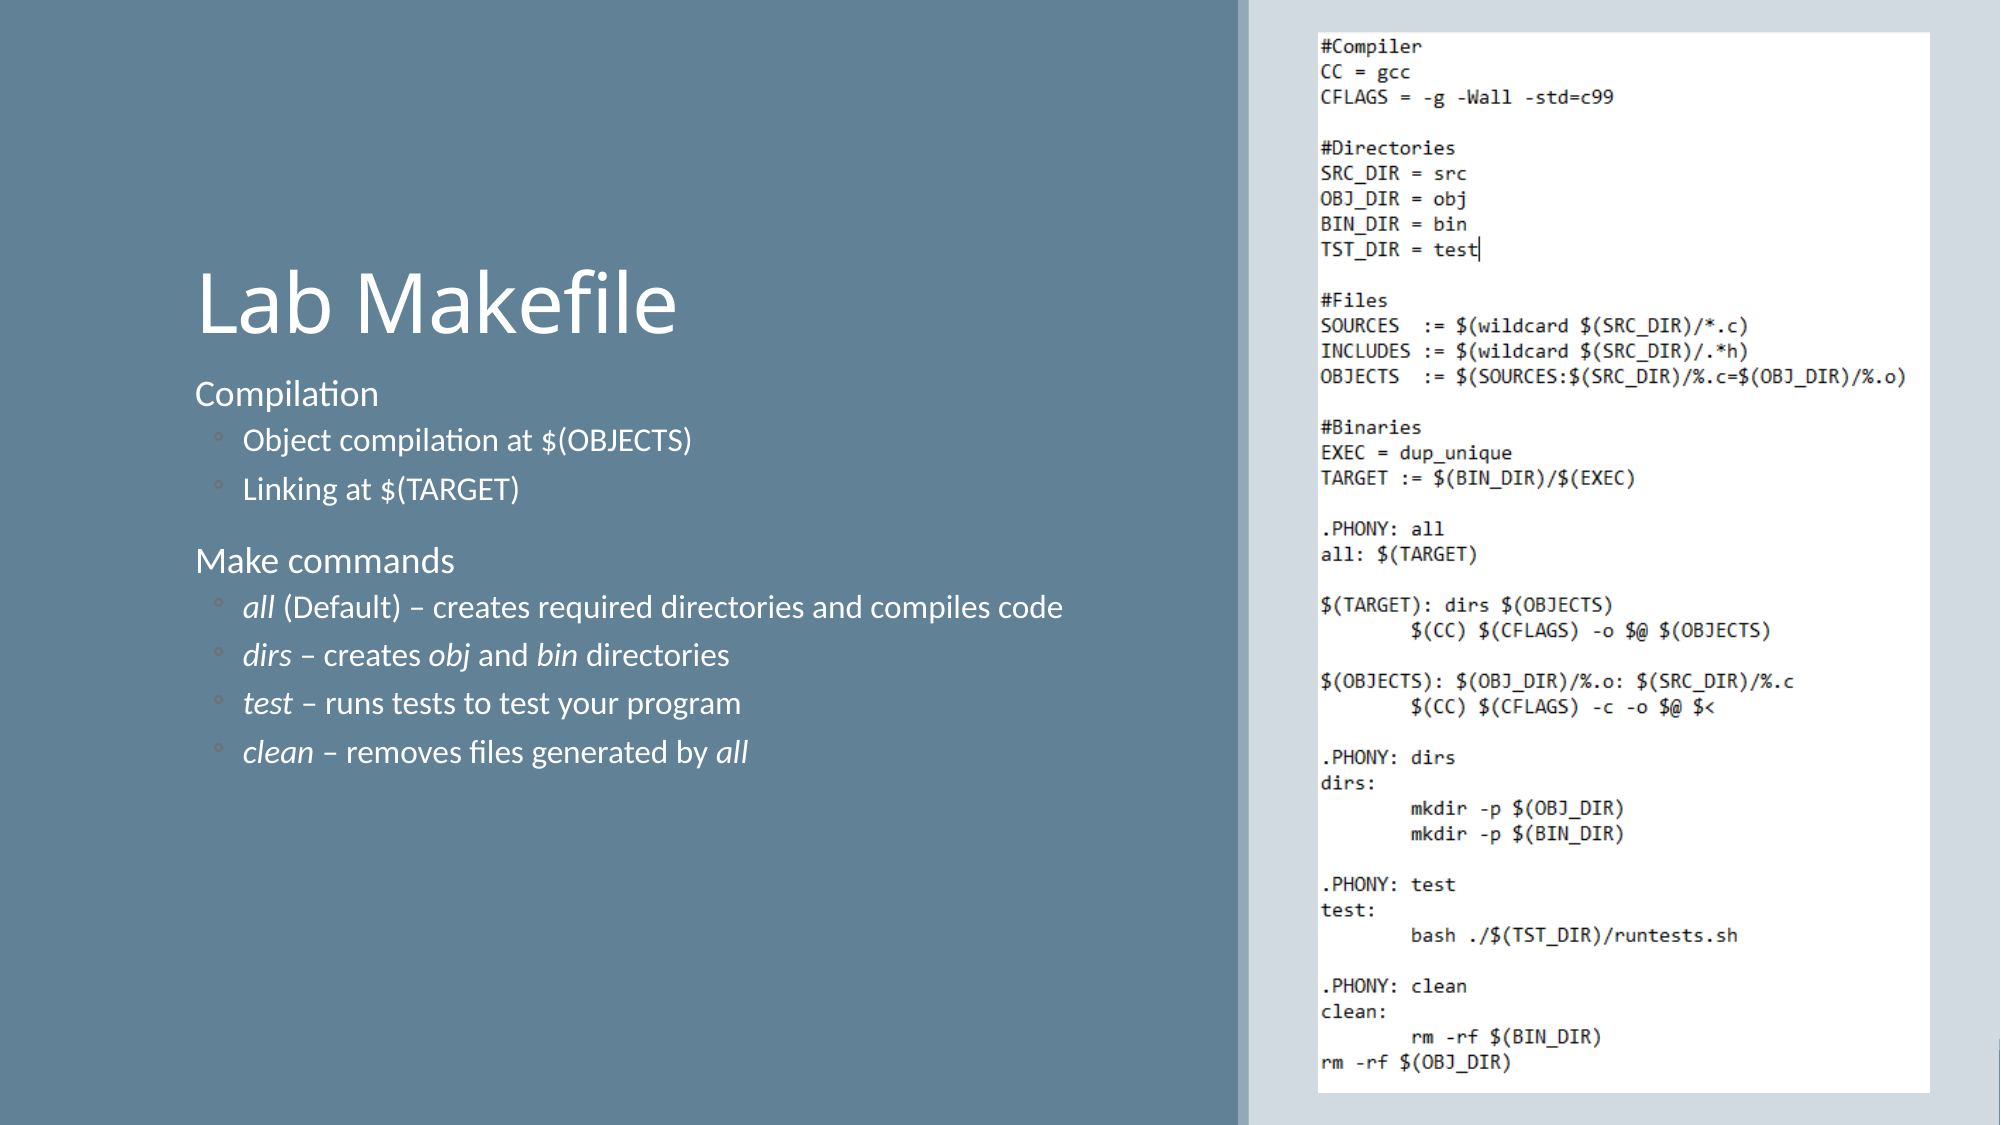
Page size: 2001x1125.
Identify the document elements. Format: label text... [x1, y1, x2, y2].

text_box [0, 0, 1237, 1125]
title Lab Makefile [180, 84, 1161, 359]
picture [1317, 32, 1930, 1093]
text_box [1237, 0, 1250, 1125]
list Compilation Object compilation at $(OBJECTS) Linking at $(TARGET) Make commands all (Default) – creates required directories and compiles code dirs – creates obj and bin directories test – runs tests to test your program clean – removes files generated by all [180, 366, 1161, 966]
text_box [1250, 0, 2000, 1125]
